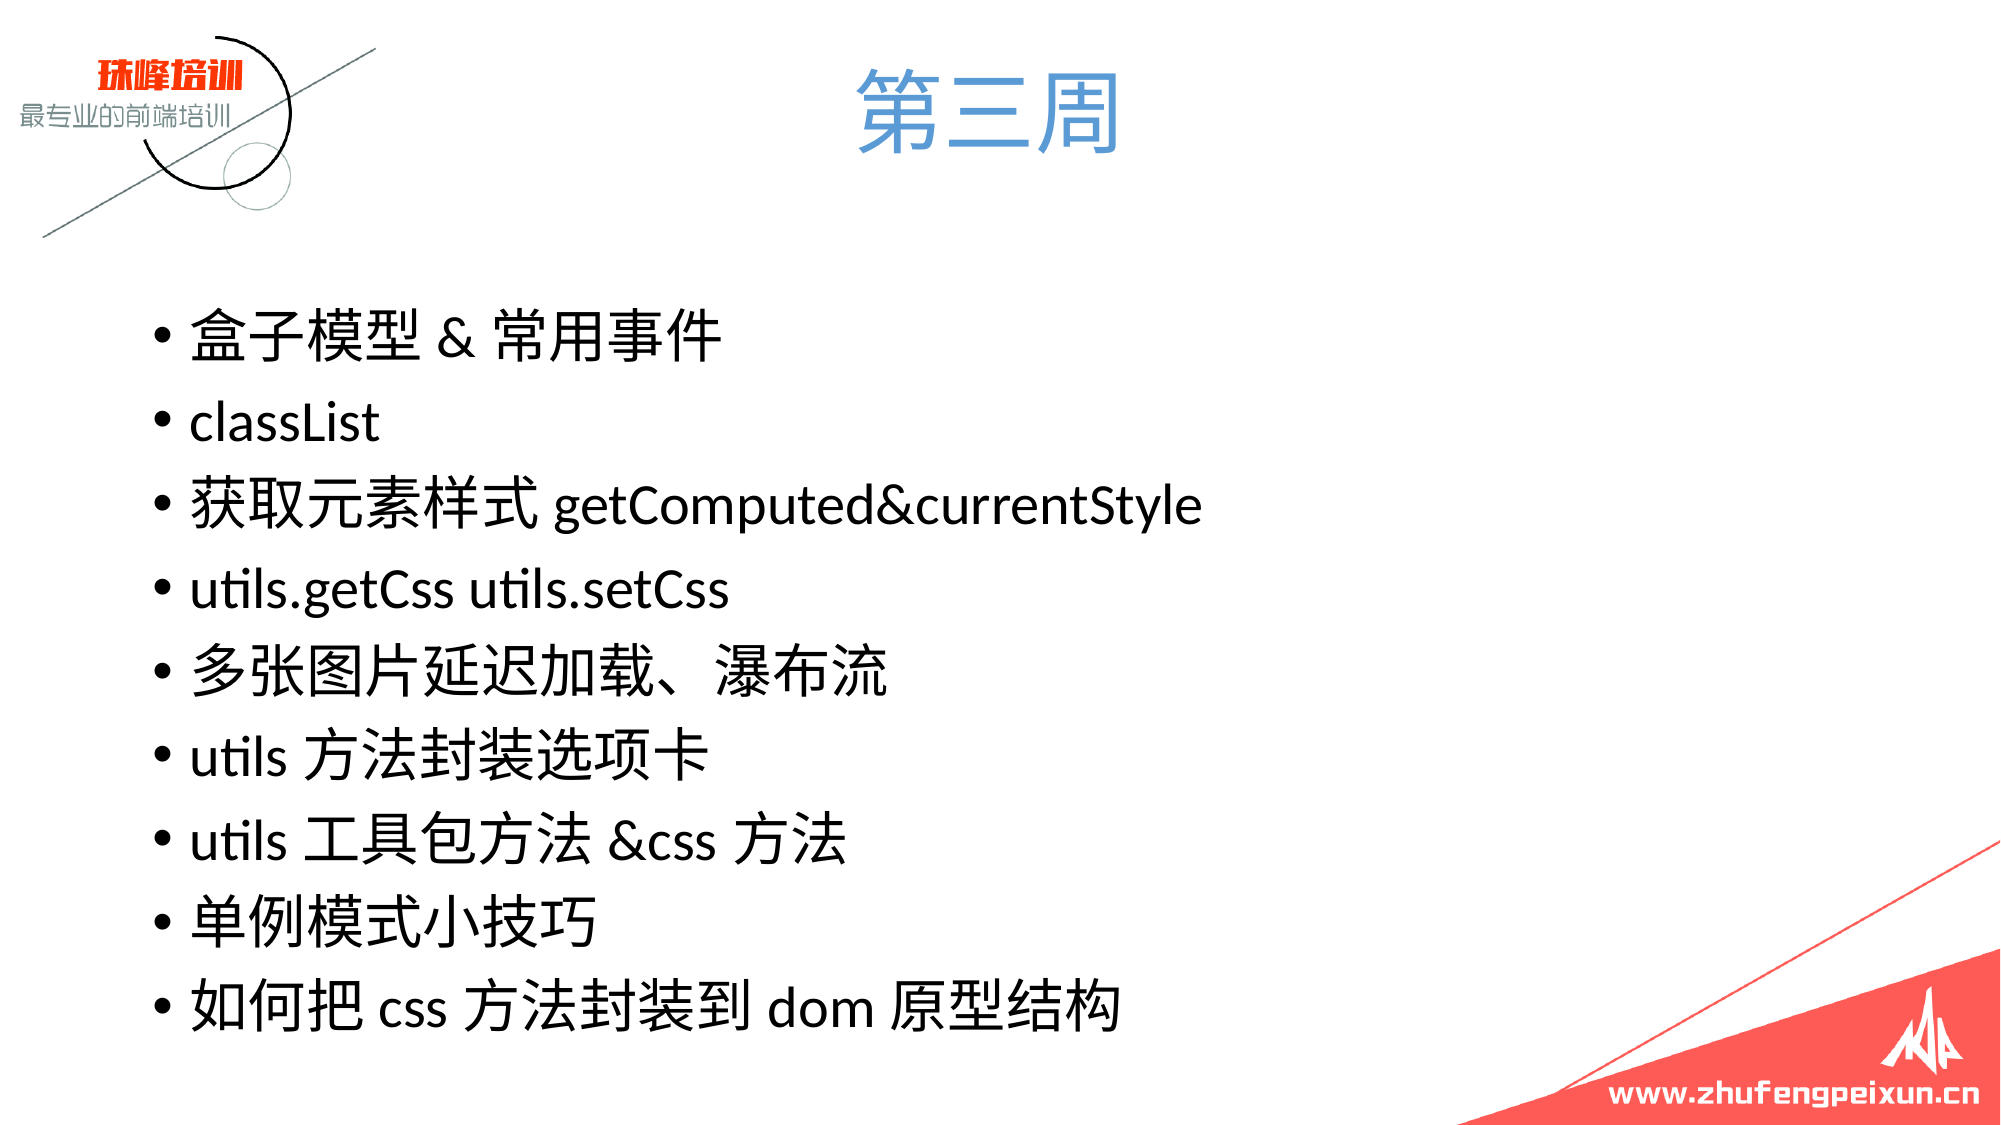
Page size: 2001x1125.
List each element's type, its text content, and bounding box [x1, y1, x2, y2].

list 盒子模型&常用事件 classList 获取元素样式getComputed&currentStyle utils.getCss utils.setCss 多张图片延迟加载、瀑布流 utils方法封装选项卡 utils工具包方法&css方法 单例模式小技巧 如何把css方法封装到dom原型结构 [137, 299, 1863, 1014]
picture [18, 36, 376, 238]
picture [1437, 796, 2001, 1125]
title 第三周 [137, 59, 1863, 278]
